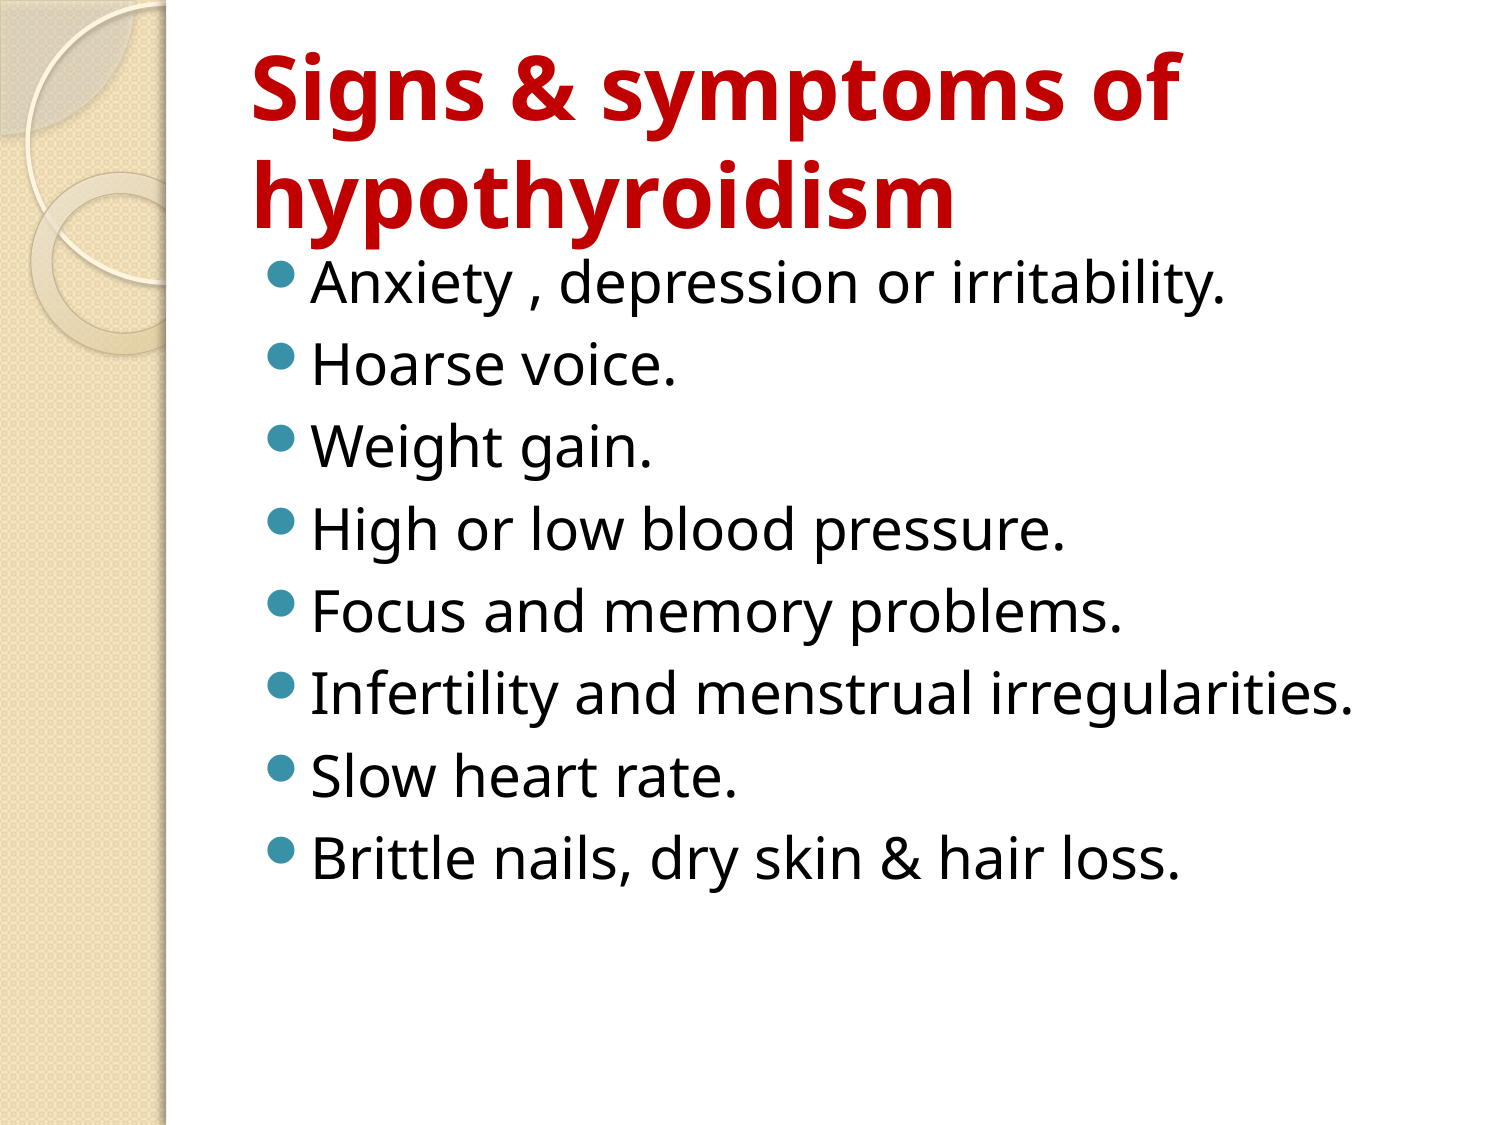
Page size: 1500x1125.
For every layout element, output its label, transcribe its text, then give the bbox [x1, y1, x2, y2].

title Signs & symptoms of hypothyroidism [235, 45, 1466, 233]
list Anxiety , depression or irritability. Hoarse voice. Weight gain. High or low blood pressure. Focus and memory problems. Infertility and menstrual irregularities. Slow heart rate. Brittle nails, dry skin & hair loss. [235, 237, 1466, 1025]
